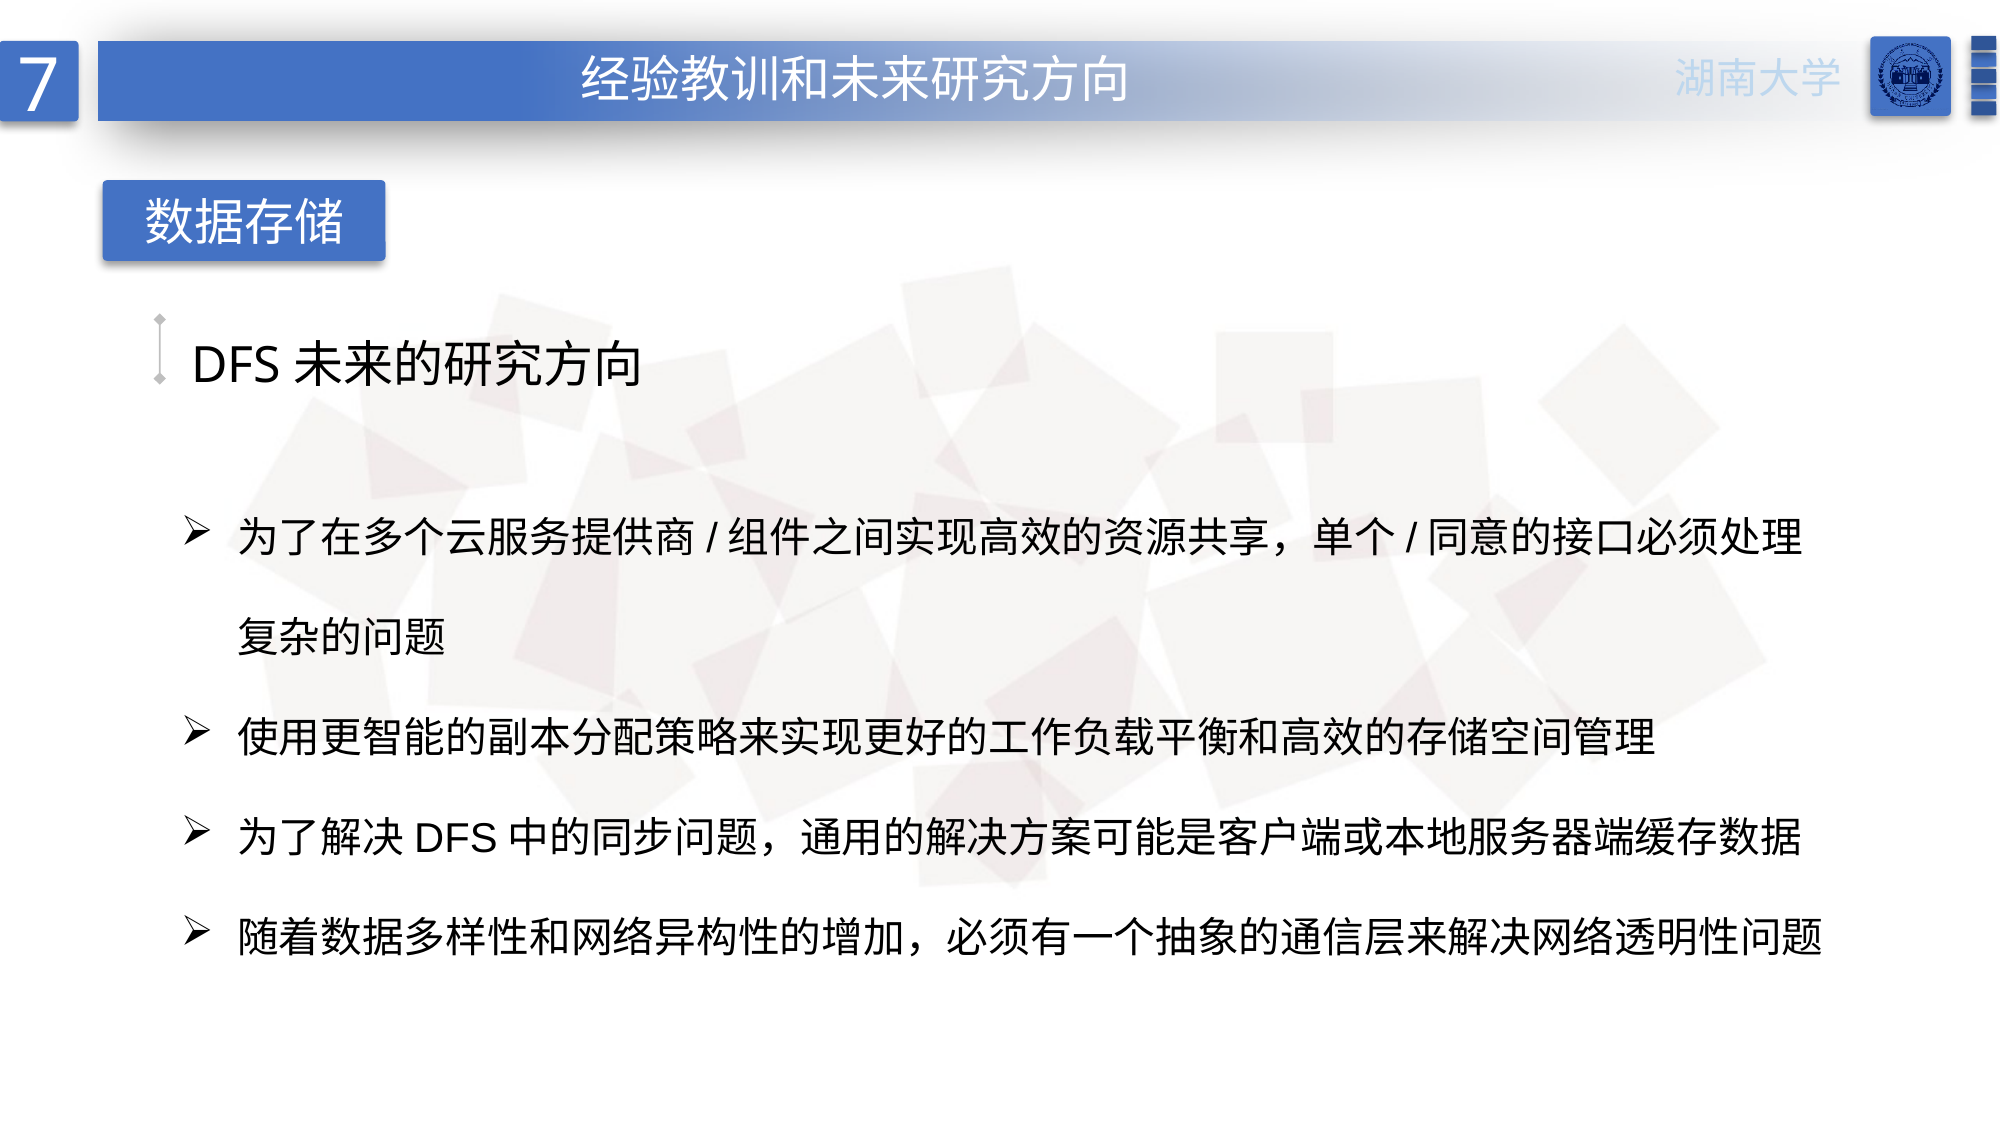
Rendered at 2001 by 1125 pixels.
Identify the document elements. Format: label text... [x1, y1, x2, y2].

text_box DFS未来的研究方向 [176, 306, 659, 400]
text_box [97, 40, 1866, 122]
text_box 7 [0, 39, 80, 123]
text_box [1953, 116, 1967, 122]
text_box 为了在多个云服务提供商/组件之间实现高效的资源共享，单个/同意的接口必须处理复杂的问题 使用更智能的副本分配策略来实现更好的工作负载平衡和高效的存储空间管理 为了解决DFS中的同步问题，通用的解决方案可能是客户端或本地服务器端缓存数据 随着数据多样性和网络异构性的增加，必须有一个抽象的通信层来解决网络透明性问题 [166, 453, 1850, 968]
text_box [1649, 35, 1997, 116]
picture [0, 0, 2001, 1125]
text_box 数据存储 [101, 179, 387, 262]
text_box 经验教训和未来研究方向 [565, 40, 1158, 116]
